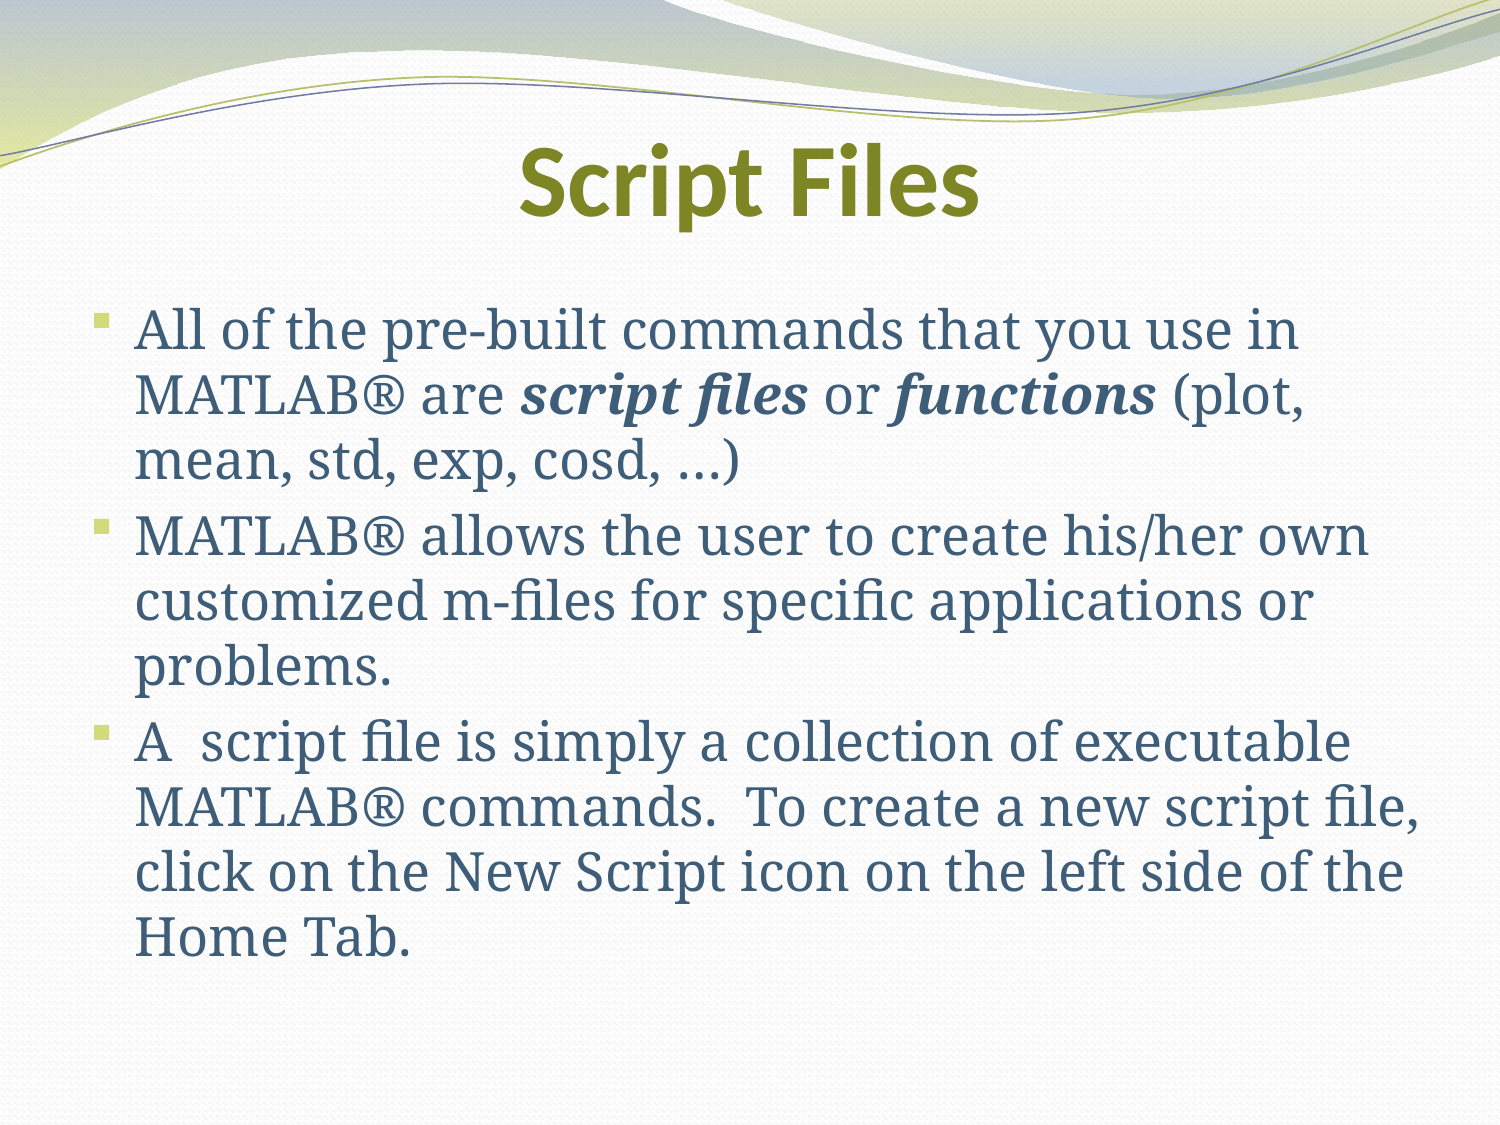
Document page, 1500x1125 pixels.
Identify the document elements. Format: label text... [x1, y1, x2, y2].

list All of the pre-built commands that you use in MATLAB® are script files or functions (plot, mean, std, exp, cosd, …) MATLAB® allows the user to create his/her own customized m-files for specific applications or problems. A script file is simply a collection of executable MATLAB® commands. To create a new script file, click on the New Script icon on the left side of the Home Tab. [75, 287, 1450, 1038]
title Script Files [75, 50, 1425, 238]
